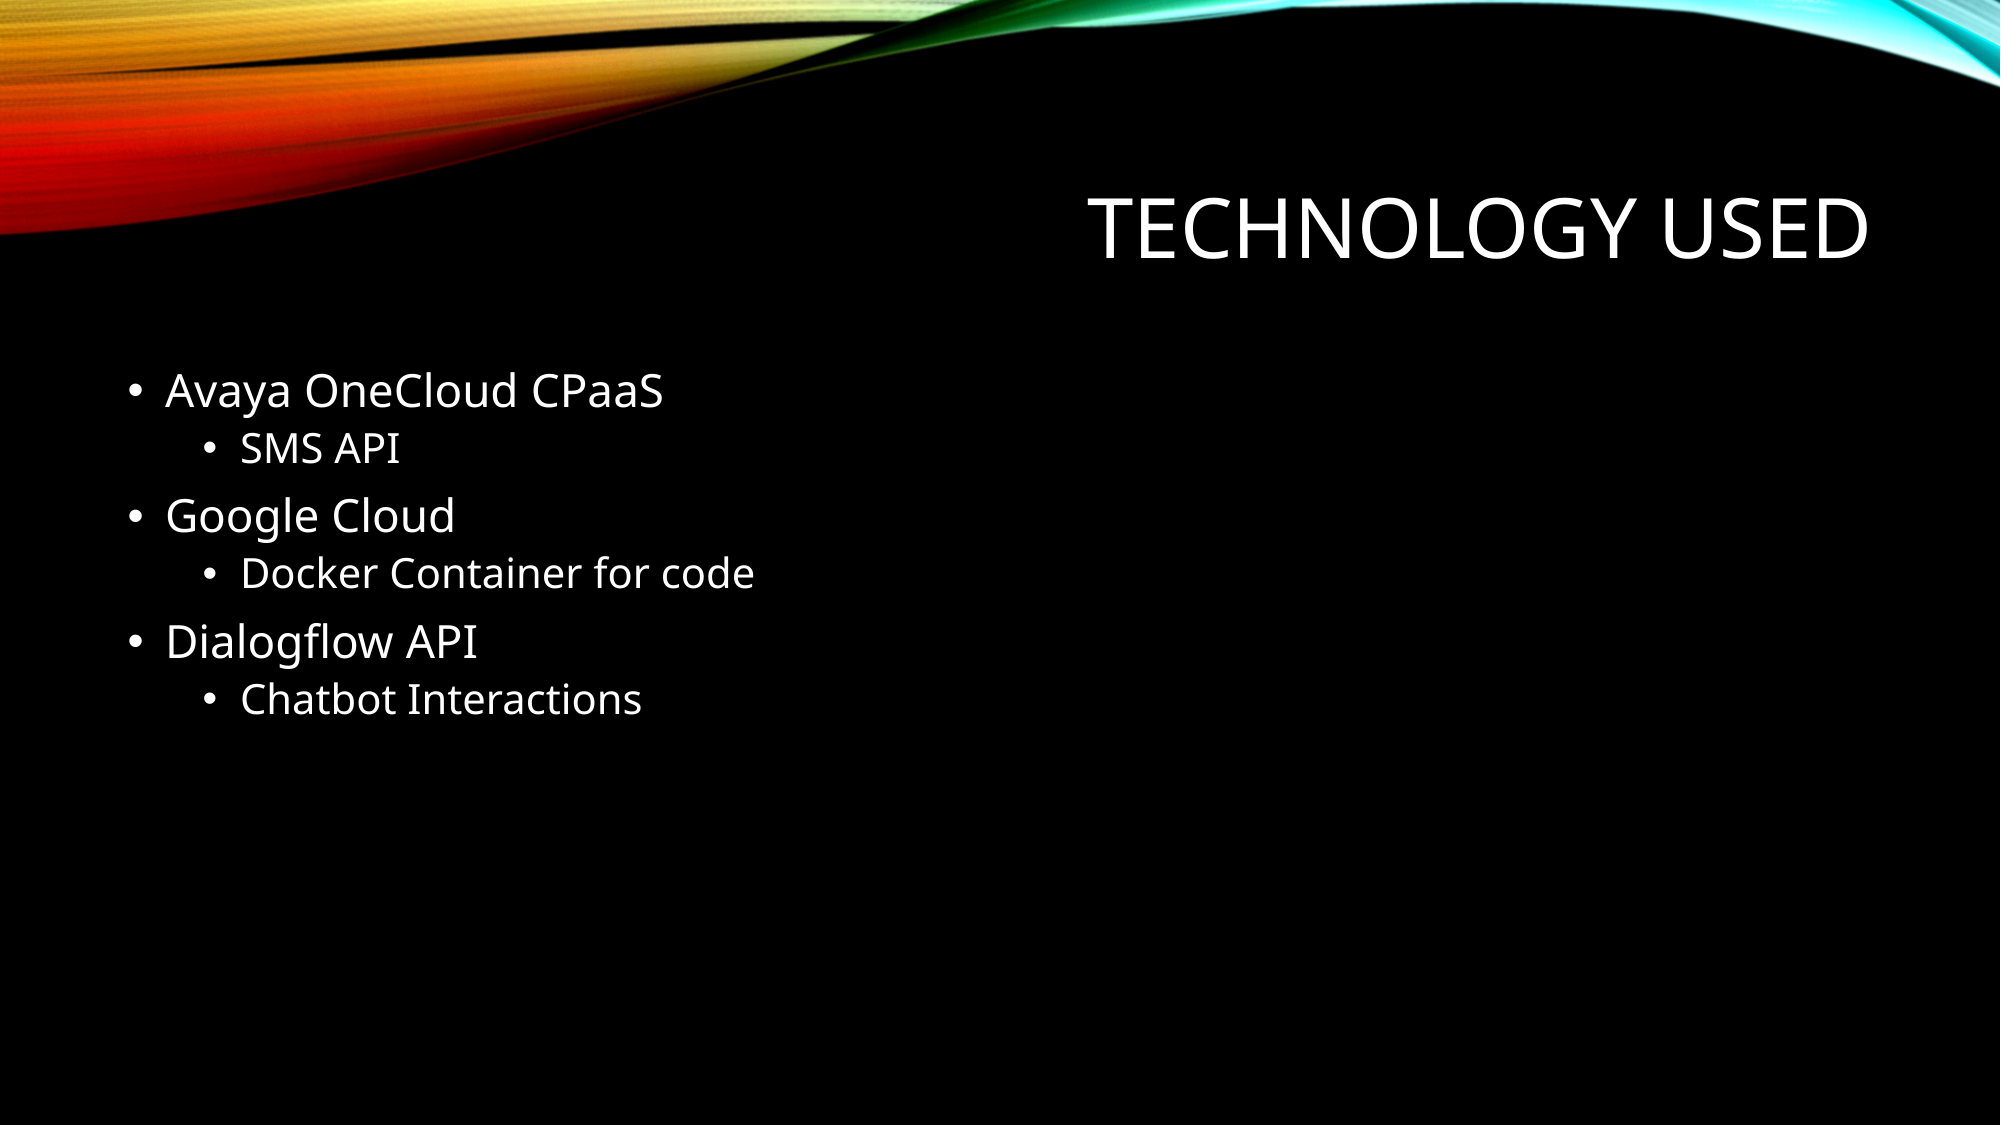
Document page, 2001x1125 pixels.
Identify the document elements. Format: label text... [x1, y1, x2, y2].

title Technology Used [474, 125, 1888, 338]
picture [0, 0, 2000, 237]
list Avaya OneCloud CPaaS SMS API Google Cloud Docker Container for code Dialogflow API Chatbot Interactions [112, 360, 1888, 1021]
